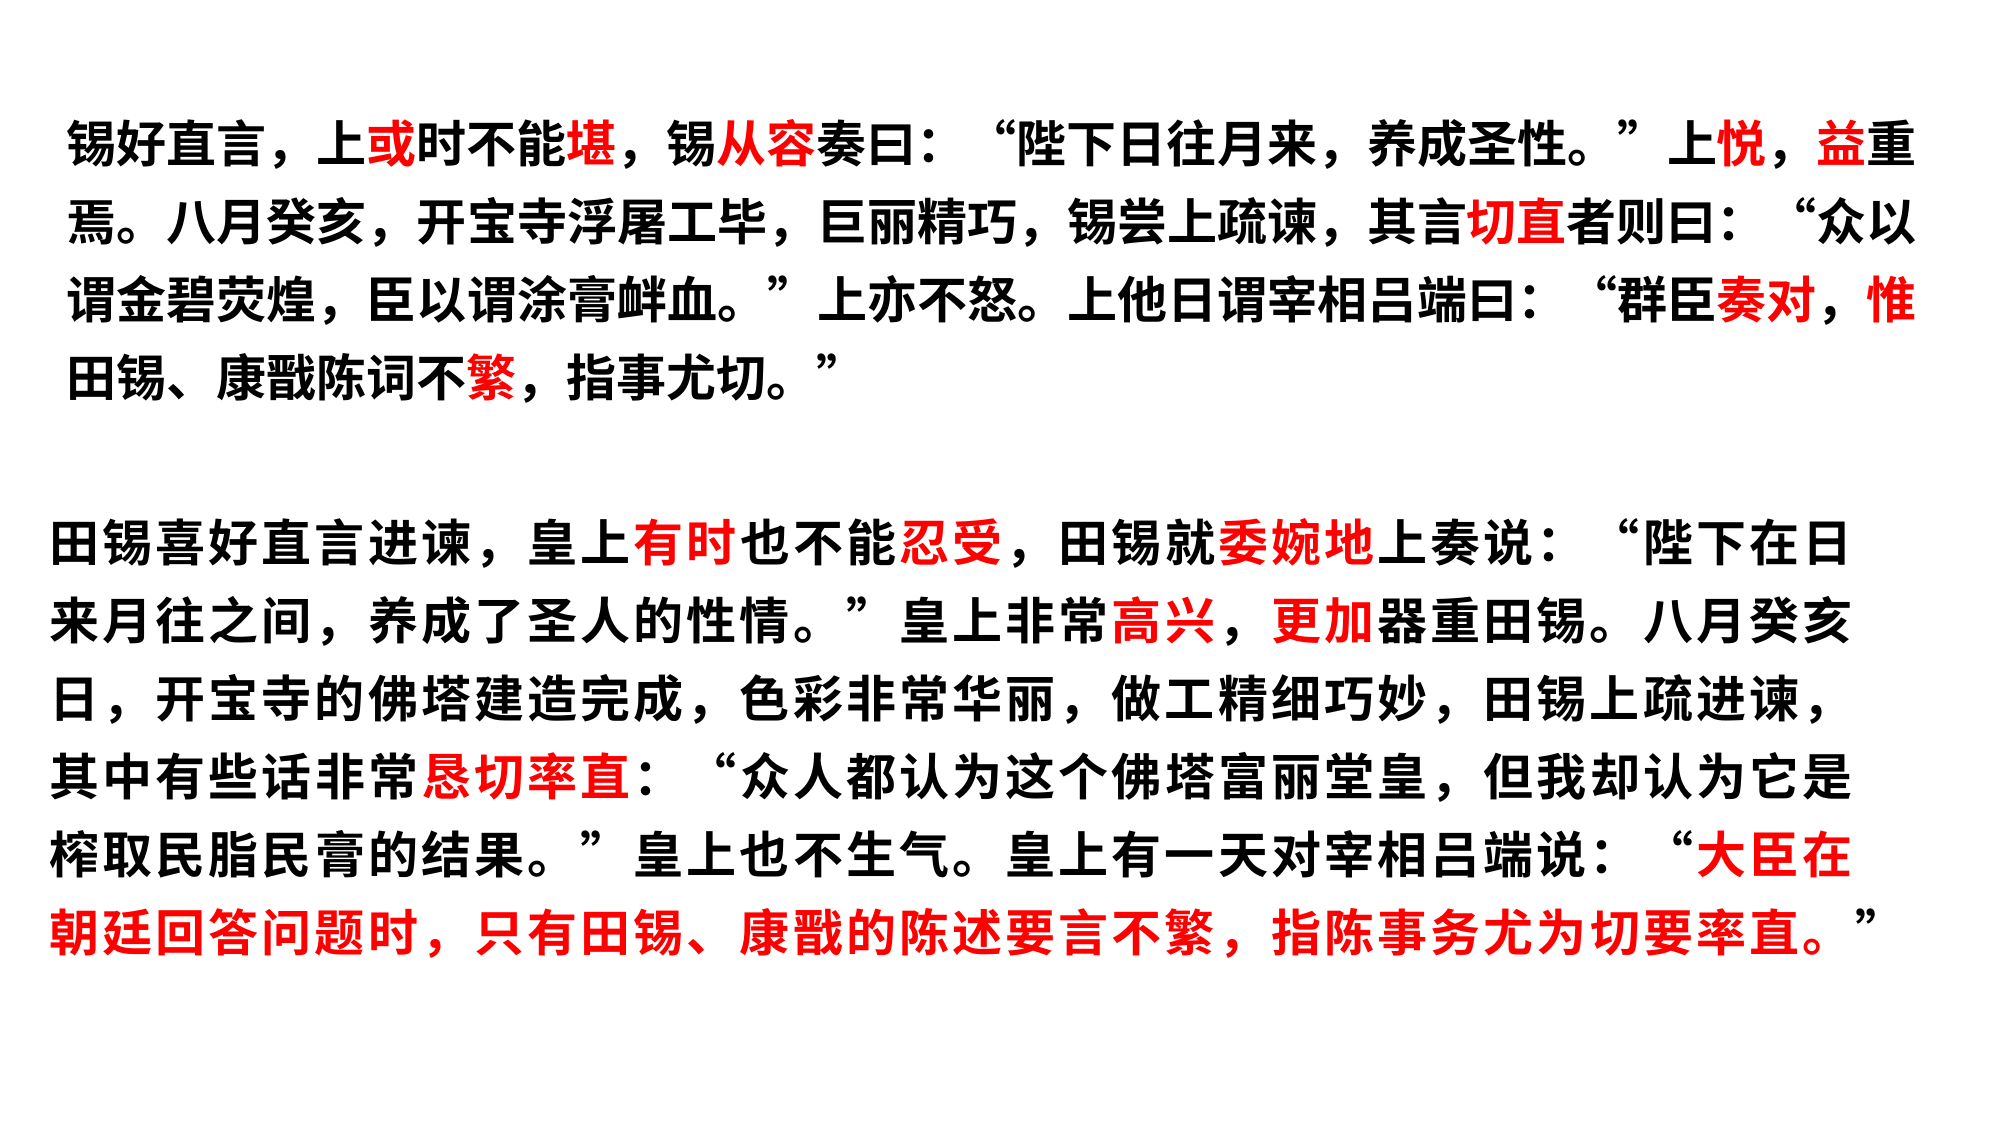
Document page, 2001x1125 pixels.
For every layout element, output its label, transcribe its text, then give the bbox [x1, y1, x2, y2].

list 锡好直言，上或时不能堪，锡从容奏曰：“陛下日往月来，养成圣性。”上悦，益重焉。八月癸亥，开宝寺浮屠工毕，巨丽精巧，锡尝上疏谏，其言切直者则曰：“众以谓金碧荧煌，臣以谓涂膏衅血。”上亦不怒。上他日谓宰相吕端曰：“群臣奏对，惟田锡、康戬陈词不繁，指事尤切。” [51, 87, 1941, 521]
text_box 田锡喜好直言进谏，皇上有时也不能忍受，田锡就委婉地上奏说：“陛下在日来月往之间，养成了圣人的性情。”皇上非常高兴，更加器重田锡。八月癸亥日，开宝寺的佛塔建造完成，色彩非常华丽，做工精细巧妙，田锡上疏进谏，其中有些话非常恳切率直：“众人都认为这个佛塔富丽堂皇，但我却认为它是榨取民脂民膏的结果。”皇上也不生气。皇上有一天对宰相吕端说：“大臣在朝廷回答问题时，只有田锡、康戬的陈述要言不繁，指陈事务尤为切要率直。” [34, 485, 1924, 1017]
